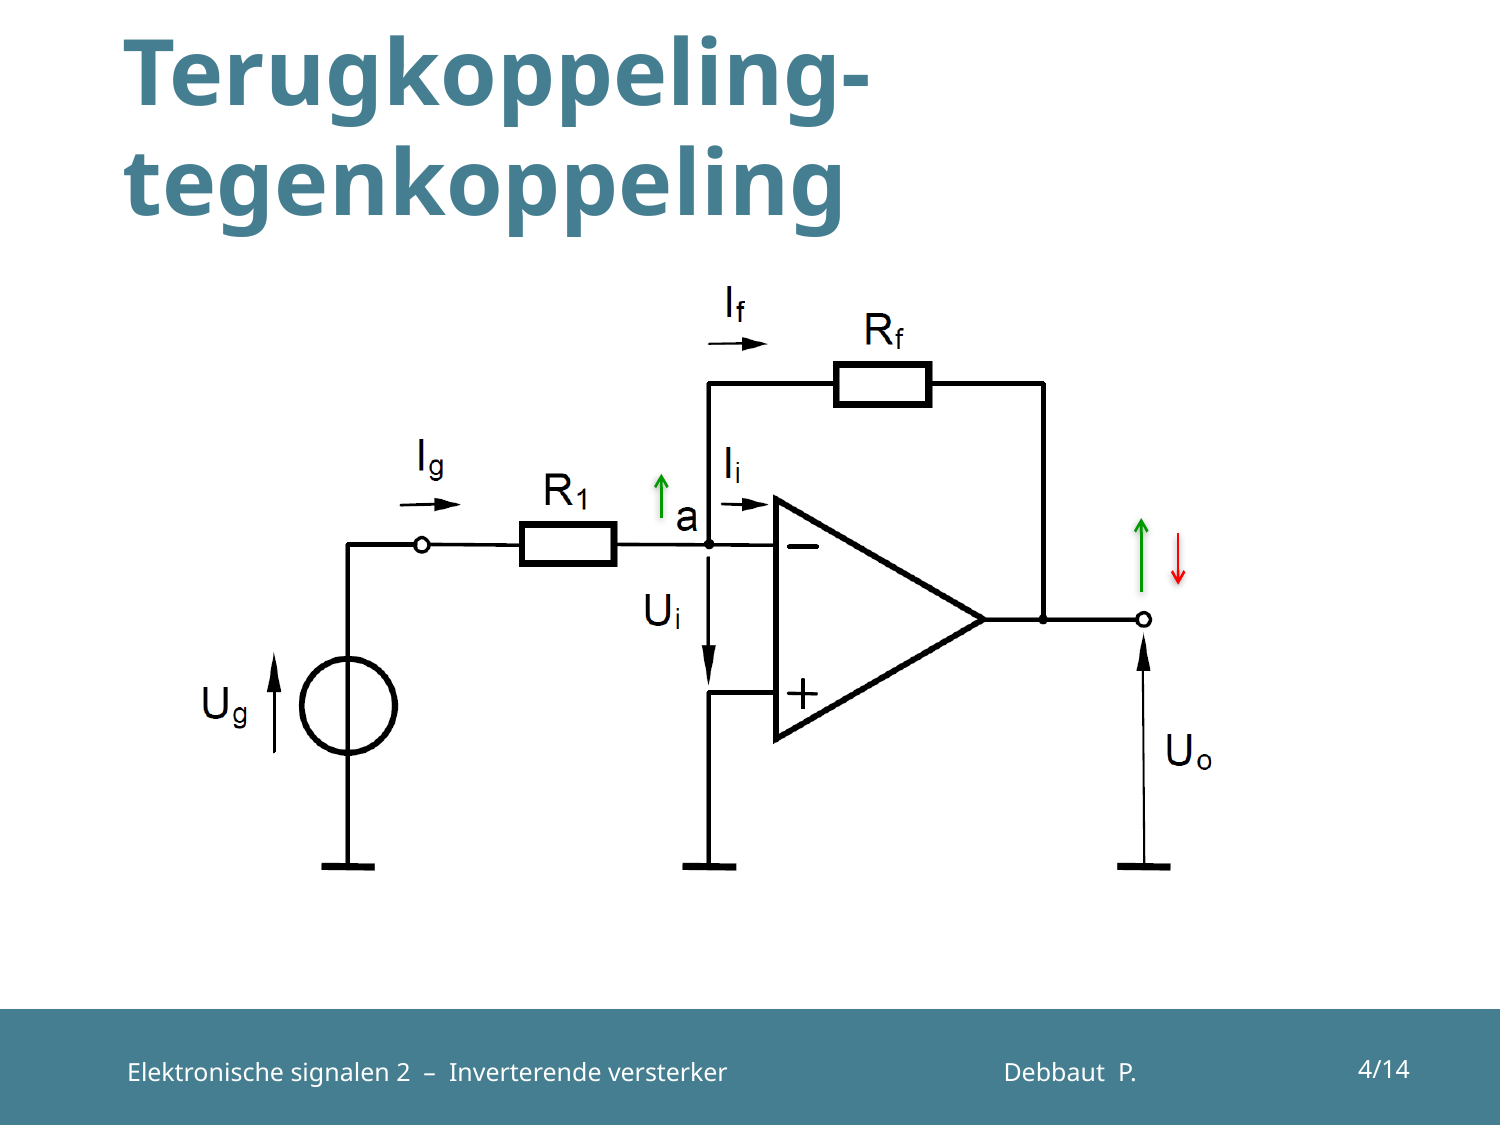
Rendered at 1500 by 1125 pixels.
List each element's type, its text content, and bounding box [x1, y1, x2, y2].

slide_number Debbaut P. [988, 1041, 1339, 1102]
slide_number 4/14 [1338, 1040, 1425, 1101]
title Terugkoppeling-tegenkoppeling [107, 30, 1425, 218]
picture [181, 259, 1236, 893]
footer Elektronische signalen 2 – Inverterende versterker [112, 1041, 981, 1102]
